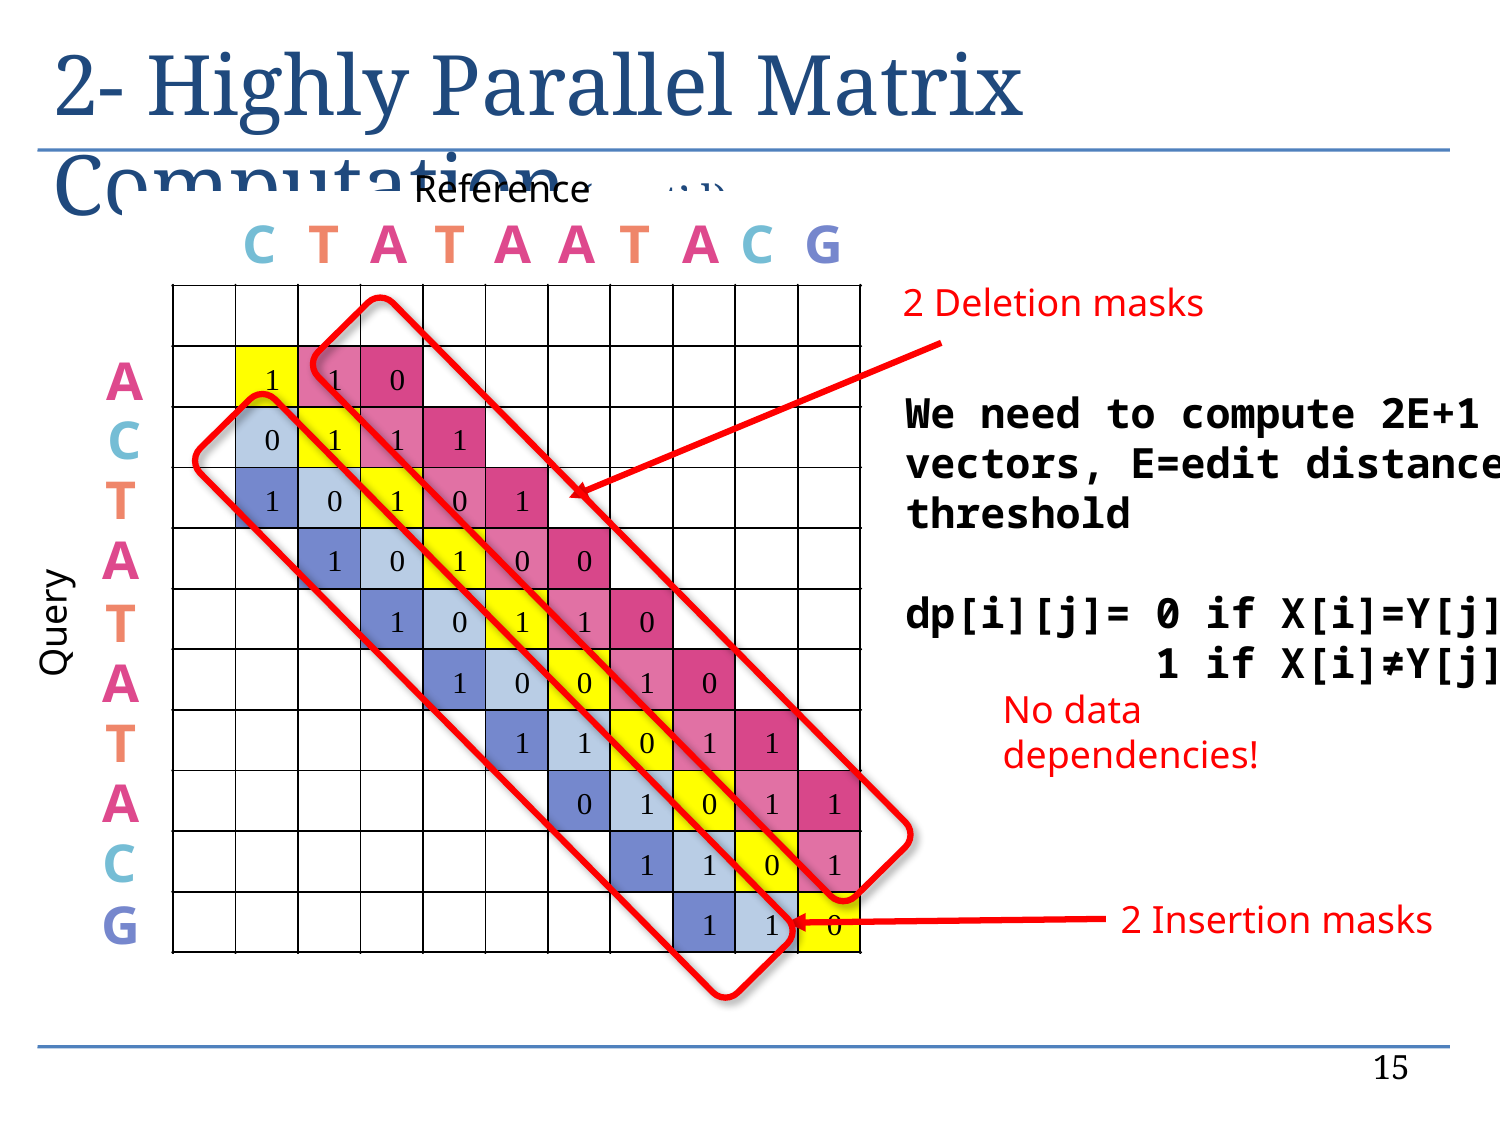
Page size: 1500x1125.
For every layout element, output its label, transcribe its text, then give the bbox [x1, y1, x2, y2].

text_box Reference [326, 157, 679, 175]
text_box We need to compute 2E+1 vectors, E=edit distance threshold dp[i][j]= 0 if X[i]=Y[j] 1 if X[i]≠Y[j] [905, 387, 1500, 688]
slide_number 15 [1074, 1023, 1426, 1100]
text_box No data dependencies! [987, 678, 1417, 784]
text_box 2 Deletion masks [893, 271, 1317, 331]
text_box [568, 342, 942, 498]
text_box Query [21, 447, 61, 800]
text_box [893, 806, 913, 863]
title 2- Highly Parallel Matrix Computation (cont’d) [37, 24, 1451, 201]
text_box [66, 176, 889, 993]
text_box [786, 919, 1107, 923]
text_box 2 Insertion masks [1105, 889, 1500, 949]
